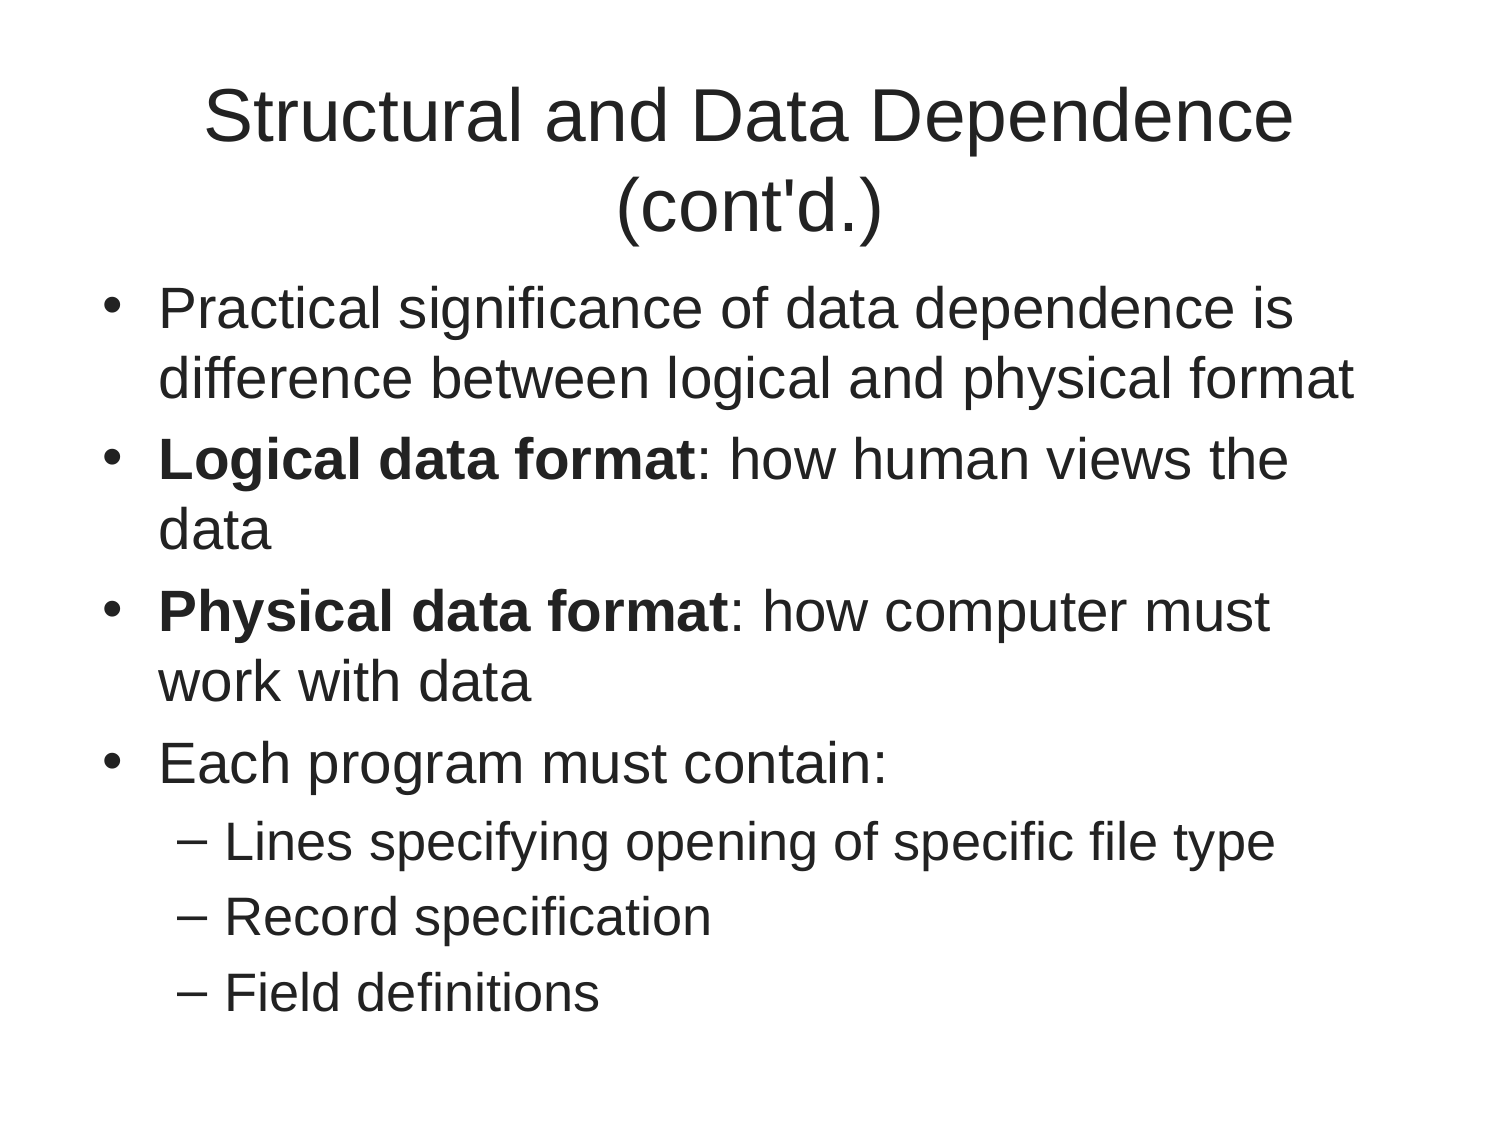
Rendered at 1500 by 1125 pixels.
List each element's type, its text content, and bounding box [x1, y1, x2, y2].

list Practical significance of data dependence is difference between logical and physical format Logical data format: how human views the data Physical data format: how computer must work with data Each program must contain: Lines specifying opening of specific file type Record specification Field definitions [87, 262, 1413, 1013]
title Structural and Data Dependence (cont'd.) [87, 62, 1413, 250]
